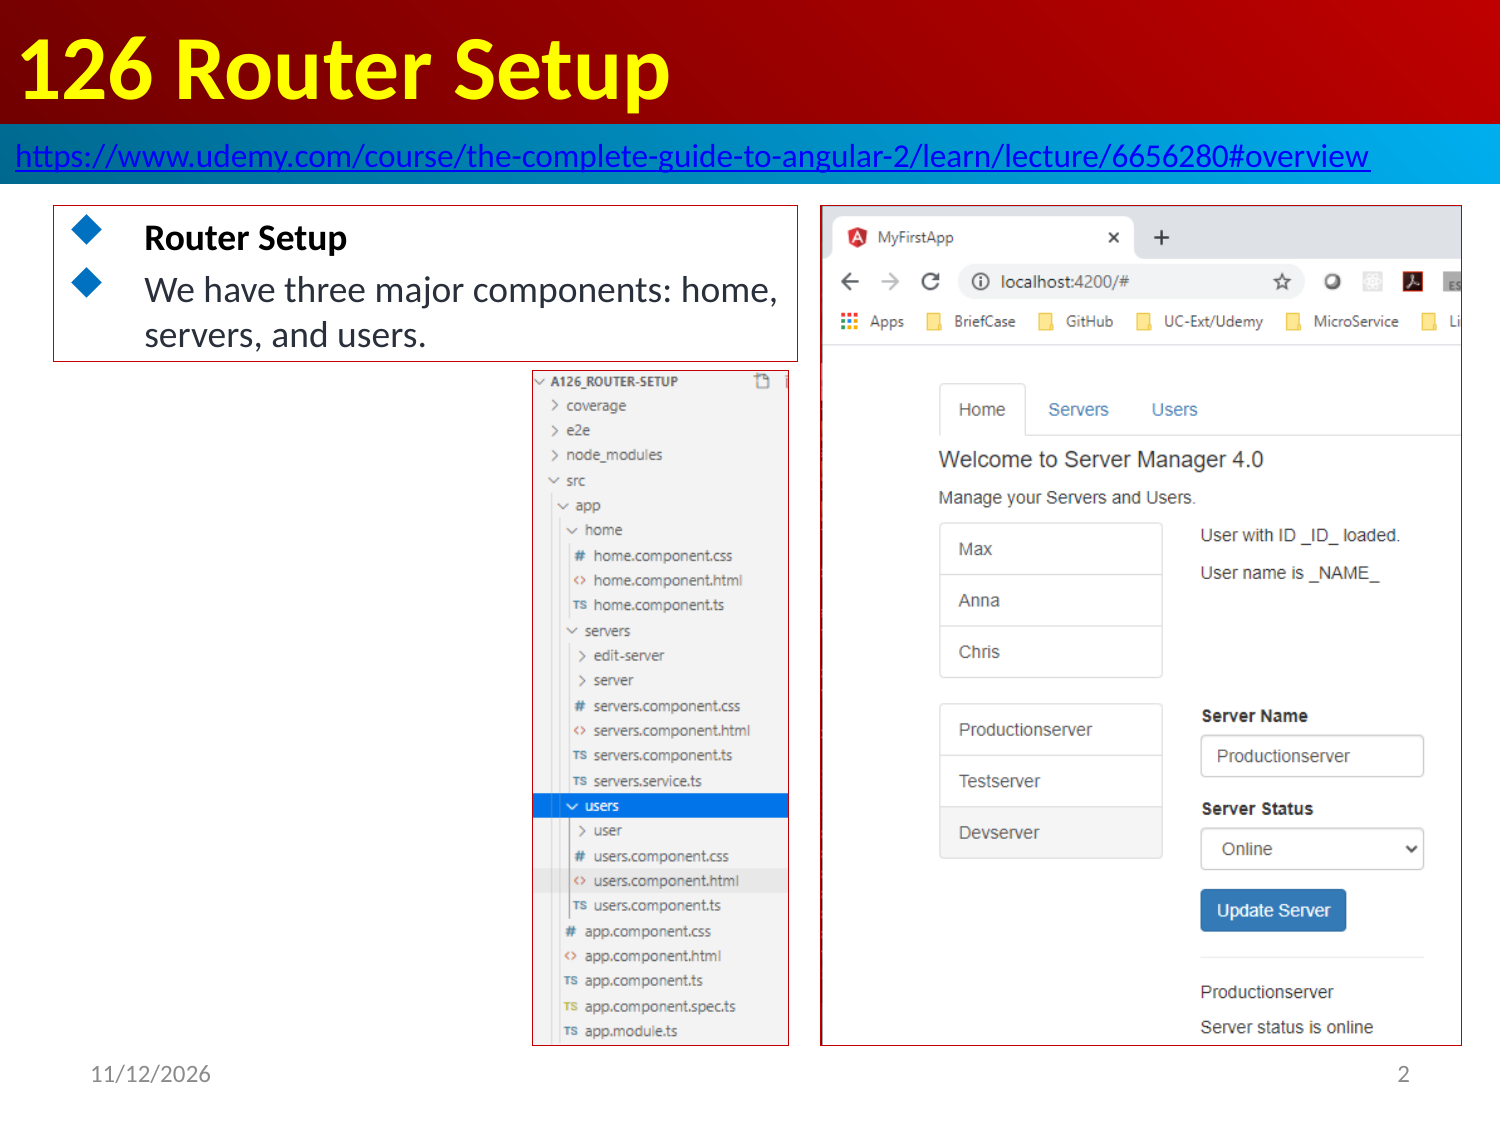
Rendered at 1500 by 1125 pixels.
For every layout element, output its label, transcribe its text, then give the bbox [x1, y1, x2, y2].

text_box https://www.udemy.com/course/the-complete-guide-to-angular-2/learn/lecture/6656280#overview [0, 124, 1500, 184]
picture [820, 204, 1462, 1046]
slide_number 2 [1074, 1054, 1425, 1103]
subtitle Router Setup We have three major components: home, servers, and users. [53, 205, 798, 362]
title 126 Router Setup [0, 0, 1500, 124]
picture [531, 370, 789, 1046]
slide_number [75, 1042, 425, 1103]
